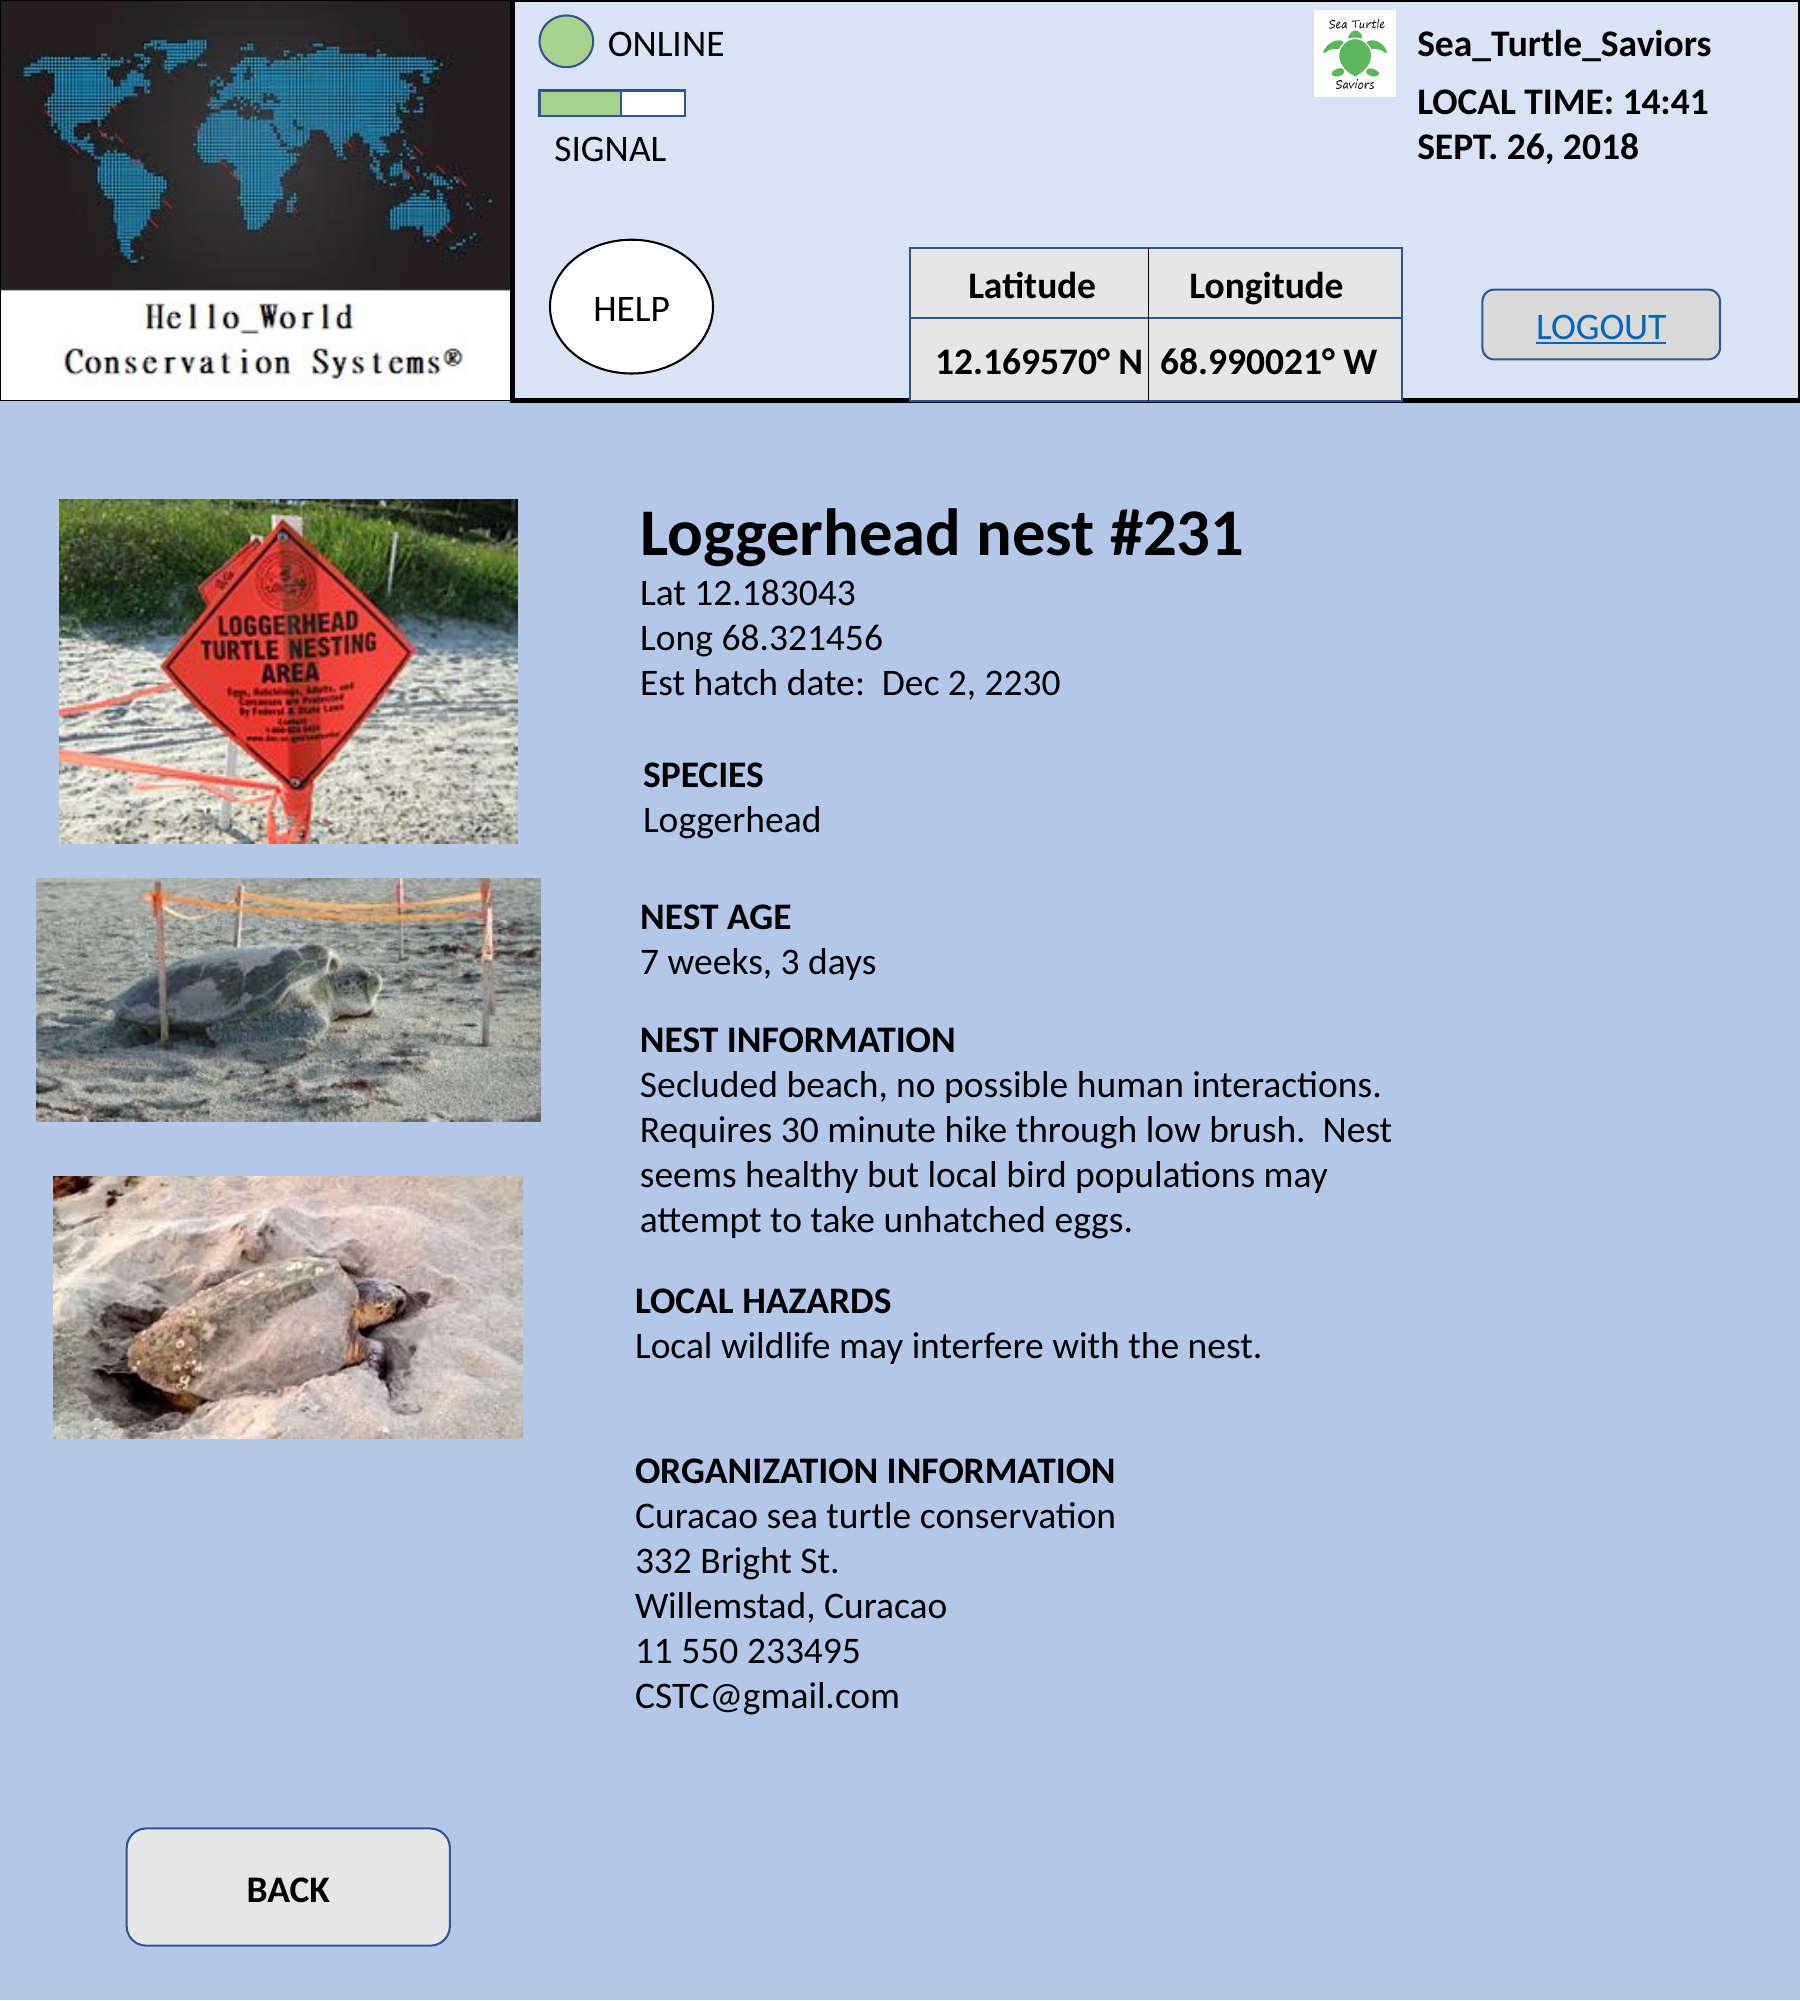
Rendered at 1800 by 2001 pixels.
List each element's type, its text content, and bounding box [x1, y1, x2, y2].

text_box ONLINE [593, 11, 974, 72]
text_box Latitude Longitude [909, 247, 1403, 319]
text_box 12.169570° N 68.990021° W [909, 319, 1403, 402]
text_box SIGNAL [539, 116, 686, 177]
text_box NEST AGE 7 weeks, 3 days [625, 884, 1107, 1007]
picture [0, 0, 513, 401]
picture [53, 1176, 523, 1439]
picture [1314, 10, 1396, 98]
text_box BACK [125, 1827, 451, 1947]
picture [59, 499, 518, 844]
text_box NEST INFORMATION Secluded beach, no possible human interactions. Requires 30 minute hike through low brush. Nest seems healthy but local bird populations may attempt to take unhatched eggs. [625, 1007, 1454, 1248]
text_box [620, 89, 686, 116]
text_box [538, 14, 593, 69]
text_box Loggerhead nest #231 Lat 12.183043 Long 68.321456 Est hatch date: Dec 2, 2230 [625, 480, 1604, 791]
text_box LOCAL TIME: 14:41 SEPT. 26, 2018 [1402, 69, 1784, 220]
picture [35, 878, 541, 1122]
text_box SPECIES Loggerhead [628, 743, 1227, 848]
text_box ORGANIZATION INFORMATION Curacao sea turtle conservation 332 Bright St. Willemstad, Curacao 11 550 233495 CSTC@gmail.com [620, 1438, 1396, 1724]
text_box Sea_Turtle_Saviors [1402, 11, 1745, 69]
text_box HELP [548, 238, 715, 375]
text_box [538, 89, 620, 117]
text_box LOCAL HAZARDS Local wildlife may interfere with the nest. [620, 1268, 1403, 1374]
text_box [512, 0, 1800, 402]
text_box LOGOUT [1481, 288, 1722, 361]
